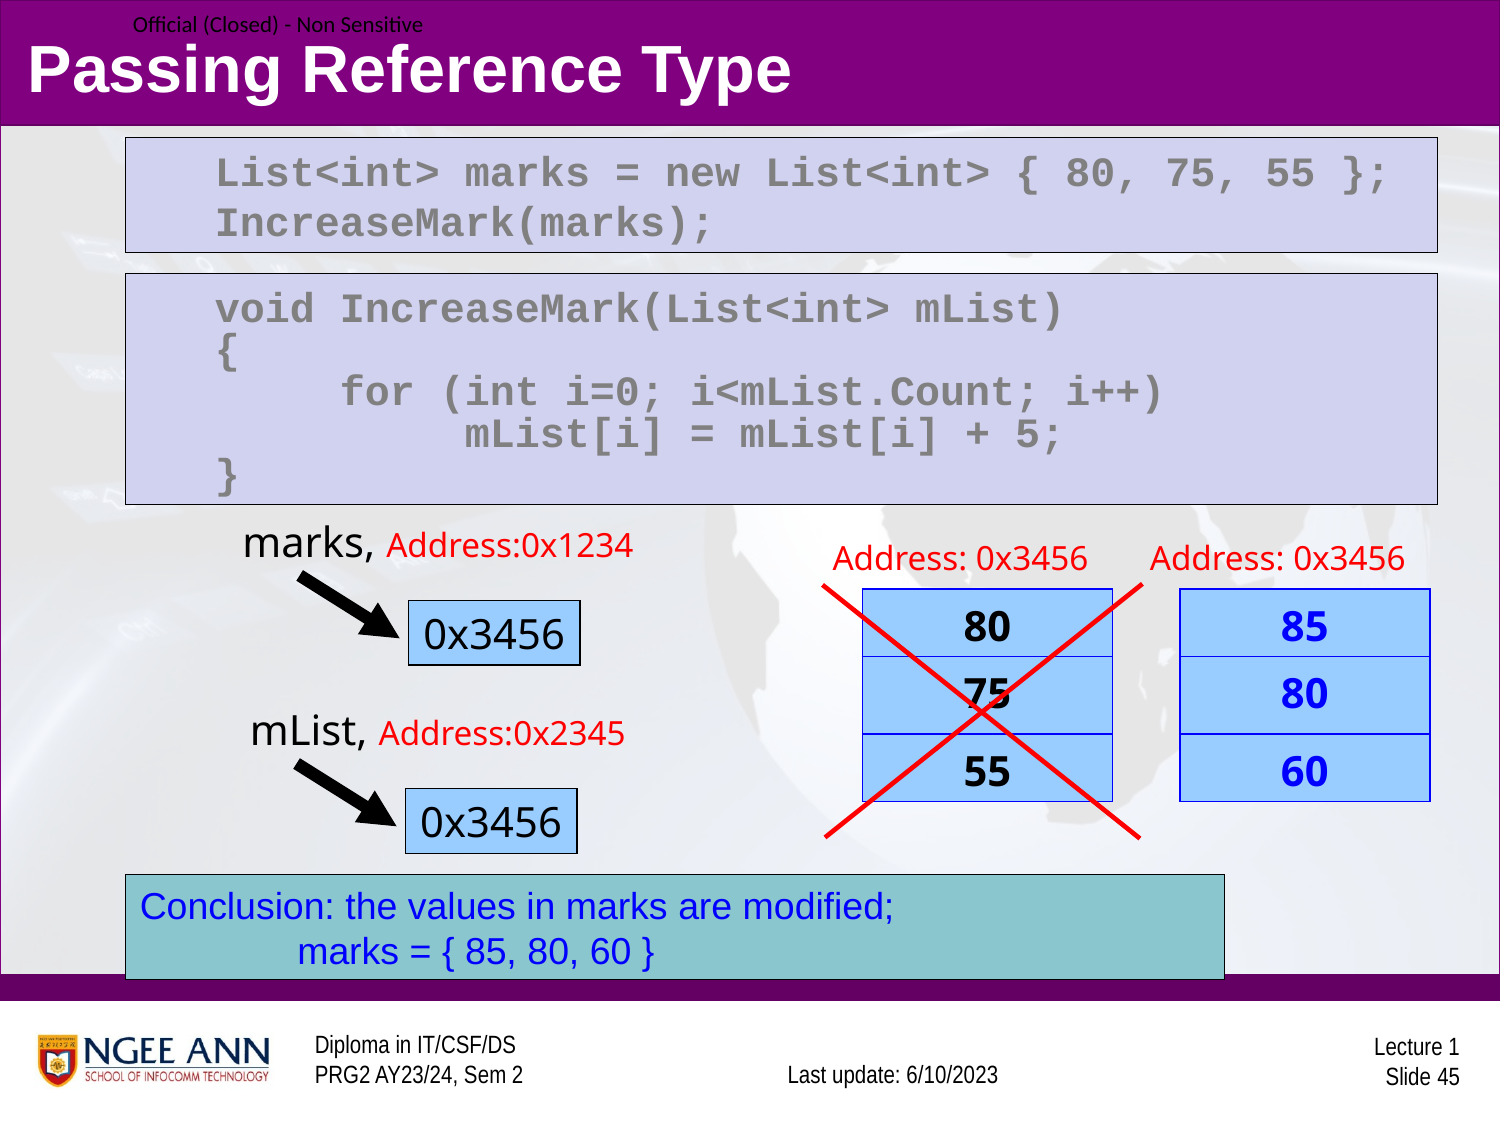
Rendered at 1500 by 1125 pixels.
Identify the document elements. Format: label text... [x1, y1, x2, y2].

title Passing Reference Type [12, 19, 1488, 113]
text_box Address: 0x3456 [817, 529, 1104, 584]
table_cell 80 [1181, 657, 1429, 733]
table_header 85 [1181, 590, 1429, 656]
text_box Conclusion: the values in marks are modified; marks = { 85, 80, 60 } [125, 874, 1225, 980]
text_box Address: 0x3456 [1135, 529, 1422, 584]
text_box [203, 508, 673, 667]
text_box void IncreaseMark(List<int> mList) { for (int i=0; i<mList.Count; i++) mList[i] = mList[i] + 5; } [125, 273, 1438, 505]
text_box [212, 696, 664, 855]
text_box List<int> marks = new List<int> { 80, 75, 55 }; IncreaseMark(marks); [125, 137, 1438, 253]
table_cell 60 [1181, 735, 1429, 801]
picture [12, 1012, 294, 1109]
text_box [824, 583, 1143, 838]
